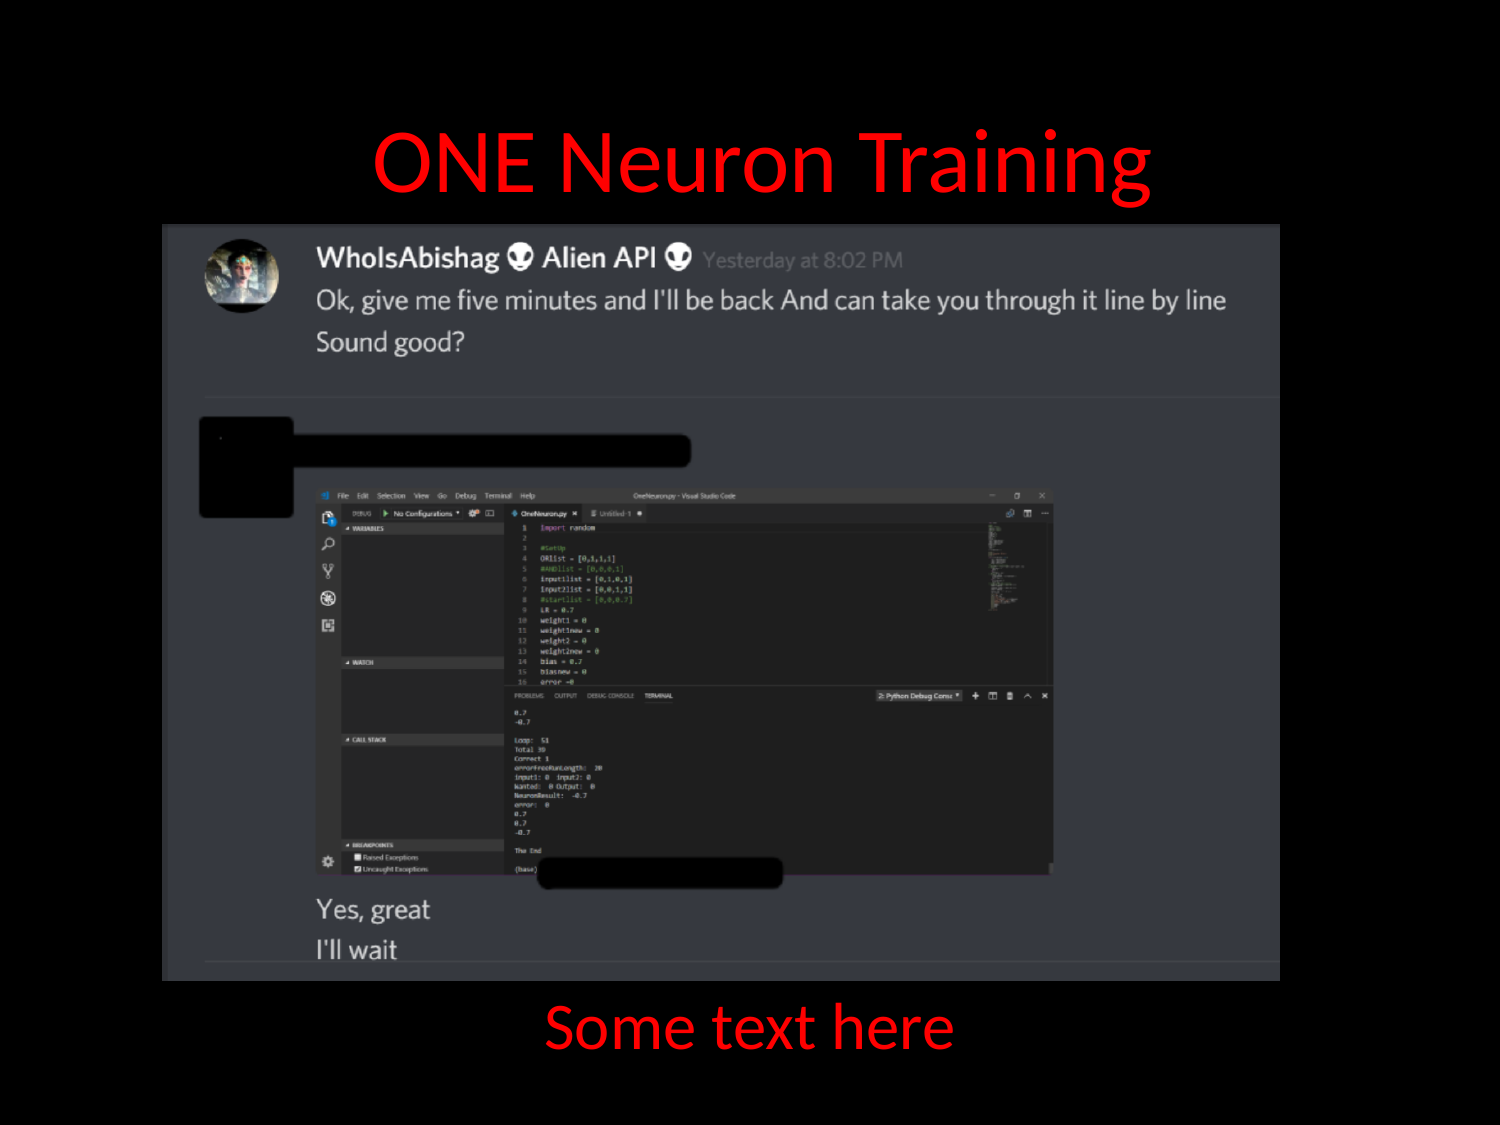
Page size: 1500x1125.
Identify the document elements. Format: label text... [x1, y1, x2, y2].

picture [162, 224, 1280, 981]
subtitle Some text here [225, 989, 1275, 1100]
title ONE Neuron Training [126, 62, 1401, 250]
